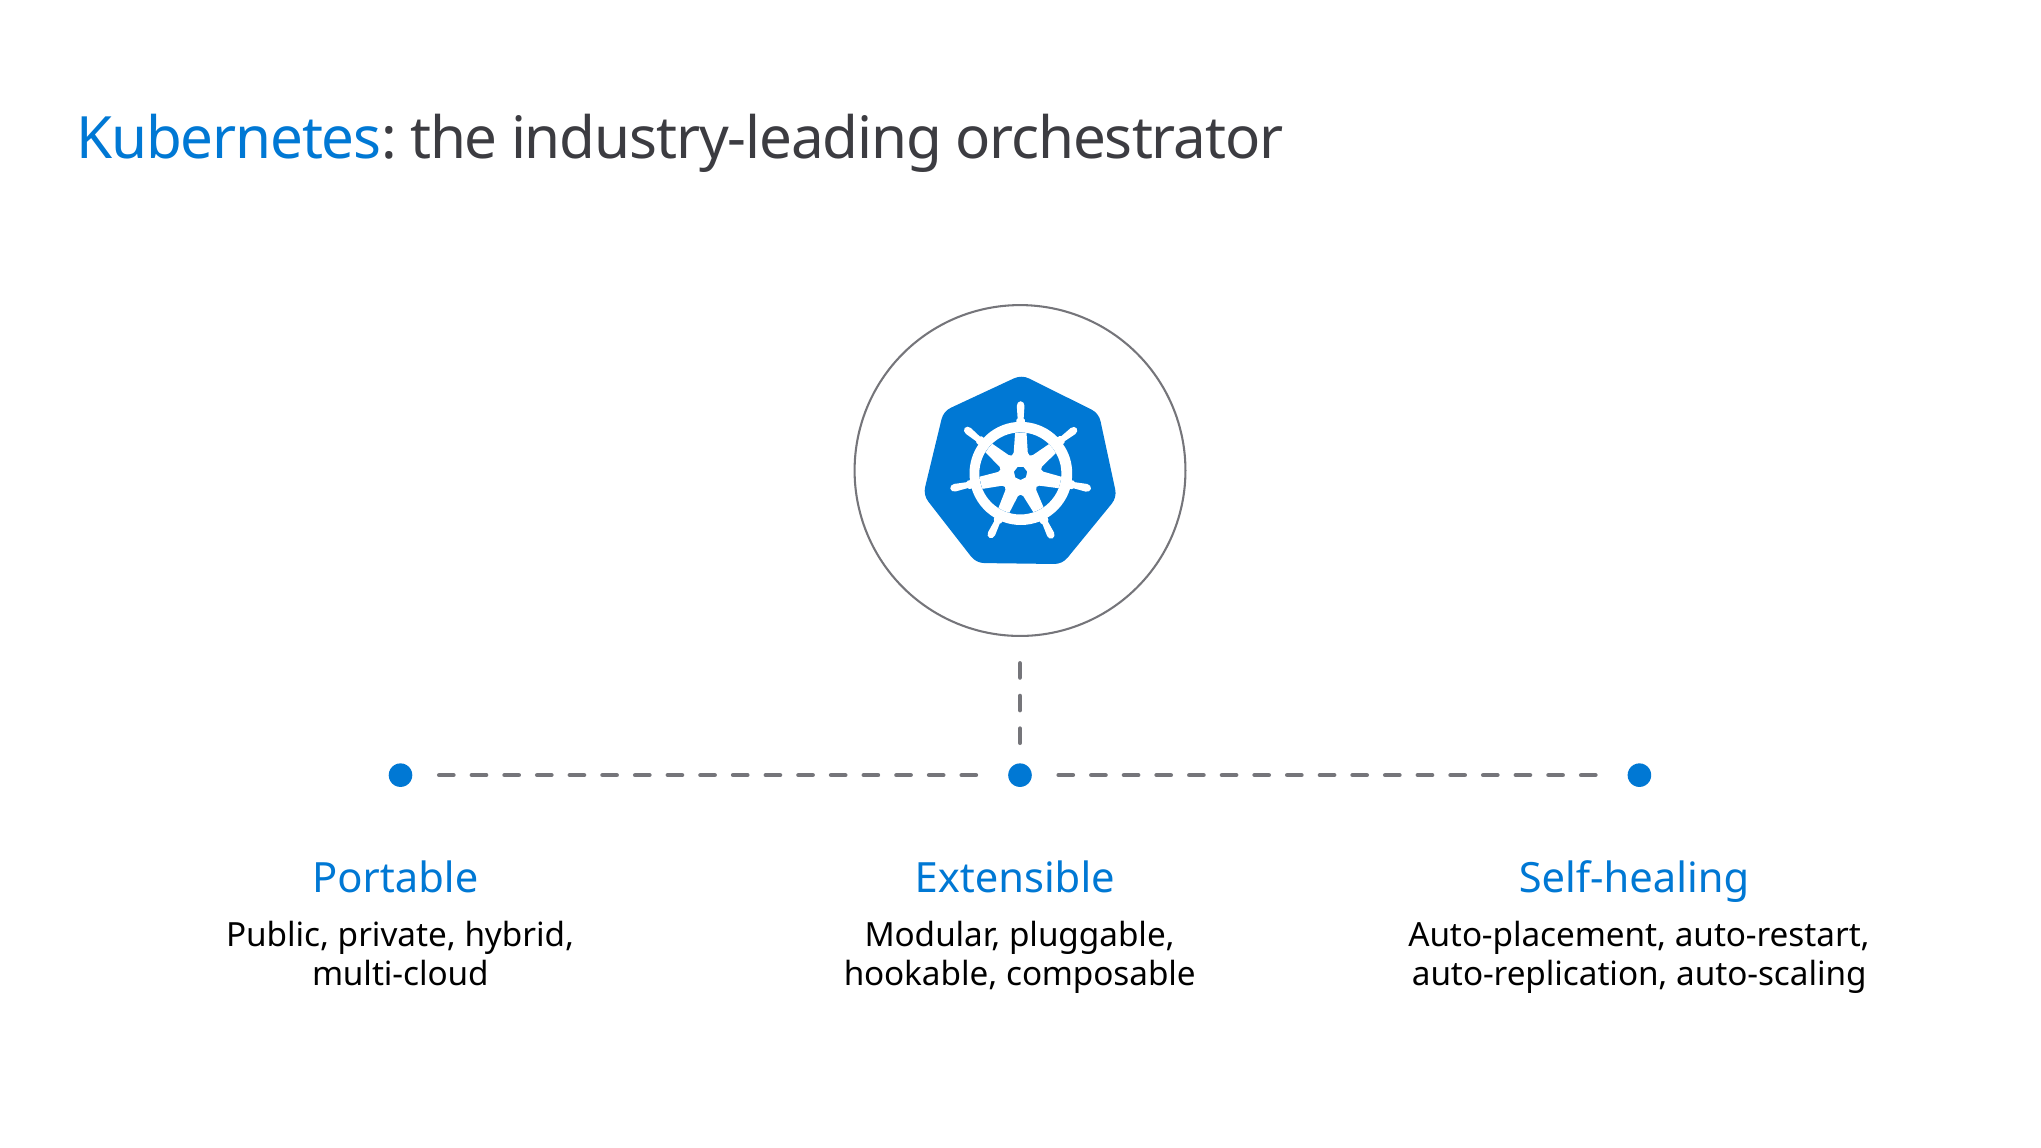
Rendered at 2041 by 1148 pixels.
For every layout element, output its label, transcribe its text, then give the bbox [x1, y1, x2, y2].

text_box Self-healing Auto-placement, auto-restart, auto-replication, auto-scaling [1361, 826, 1918, 1016]
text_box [924, 376, 1116, 565]
text_box Portable Public, private, hybrid, multi-cloud [172, 826, 629, 1016]
title Kubernetes: the industry-leading orchestrator [76, 103, 1969, 172]
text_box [388, 763, 1652, 788]
text_box [853, 304, 1187, 637]
text_box Extensible Modular, pluggable, hookable, composable [792, 826, 1248, 1016]
